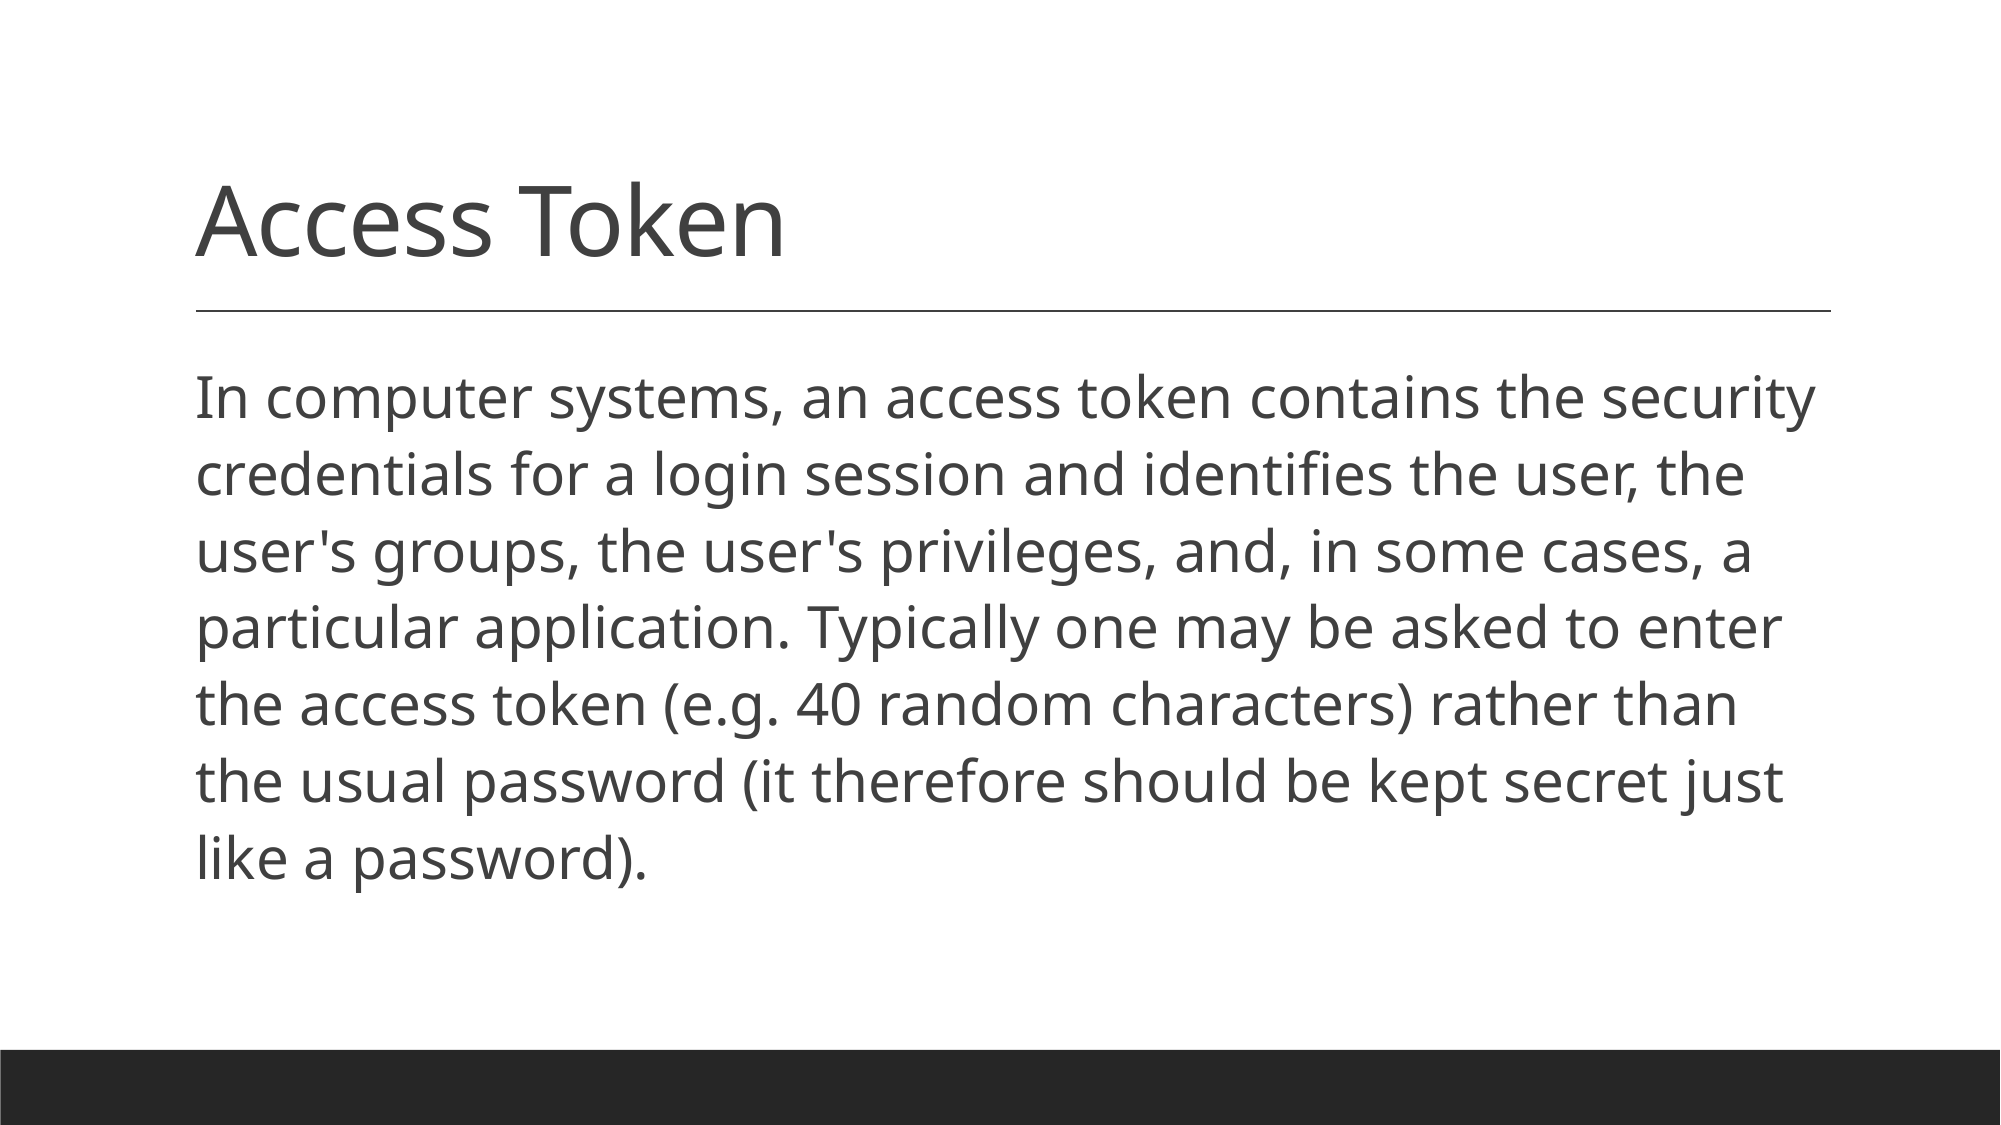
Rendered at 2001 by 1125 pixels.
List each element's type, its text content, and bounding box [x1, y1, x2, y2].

title Access Token [180, 47, 1830, 285]
list In computer systems, an access token contains the security credentials for a login session and identifies the user, the user's groups, the user's privileges, and, in some cases, a particular application. Typically one may be asked to enter the access token (e.g. 40 random characters) rather than the usual password (it therefore should be kept secret just like a password). [180, 345, 1830, 963]
